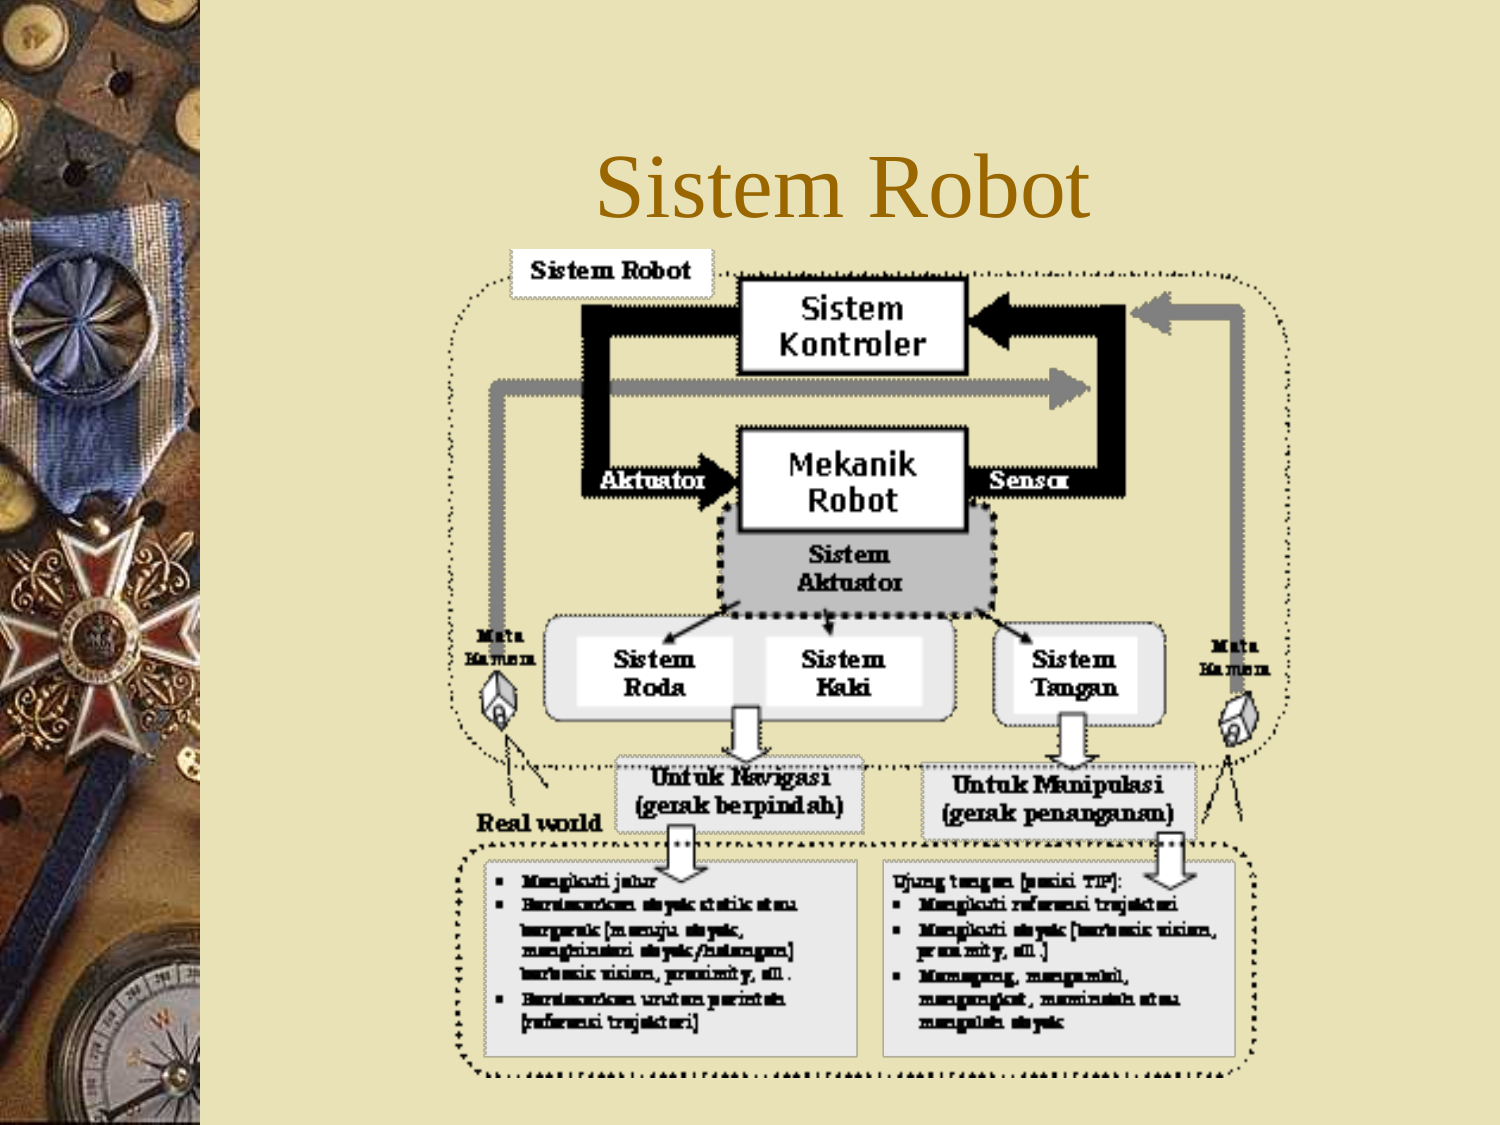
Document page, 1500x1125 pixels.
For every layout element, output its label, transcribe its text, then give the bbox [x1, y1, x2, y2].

picture [437, 249, 1301, 1079]
picture [0, 0, 200, 1125]
title Sistem Robot [225, 87, 1463, 275]
